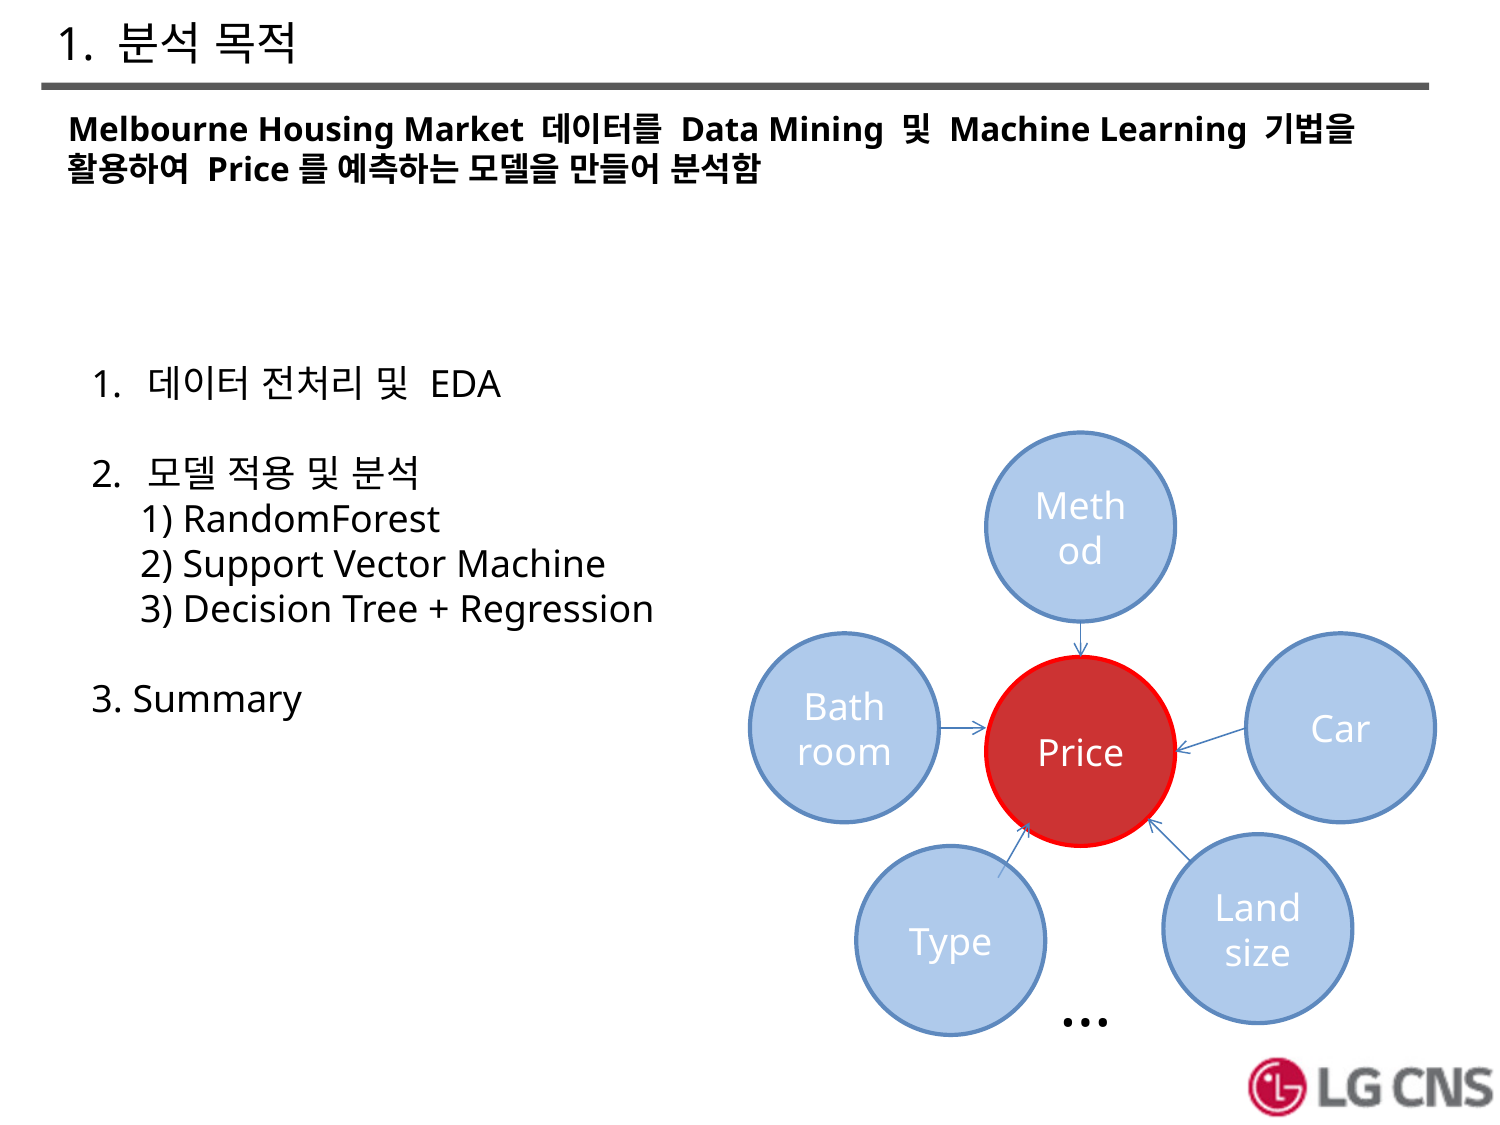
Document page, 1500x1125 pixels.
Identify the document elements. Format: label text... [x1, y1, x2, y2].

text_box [997, 822, 1030, 878]
text_box Car [1243, 631, 1438, 825]
text_box [39, 80, 1431, 92]
text_box Method [984, 430, 1178, 624]
text_box Price [984, 654, 1177, 849]
text_box Melbourne Housing Market 데이터를 Data Mining 및 Machine Learning 기법을 활용하여 Price를 예측하는 모델을 만들어 분석함 [53, 100, 1459, 195]
text_box 1. 분석 목적 [41, 7, 1152, 78]
text_box Land size [1161, 832, 1355, 1026]
text_box … [1045, 952, 1199, 1047]
text_box 데이터 전처리 및 EDA 모델 적용 및 분석 1) RandomForest 2) Support Vector Machine 3) Decision Tree + Regression 3. Summary [76, 307, 904, 818]
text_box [1174, 727, 1247, 752]
picture [1245, 1052, 1500, 1125]
text_box Bath room [747, 631, 942, 825]
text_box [1147, 818, 1192, 863]
text_box Type [854, 843, 1048, 1038]
